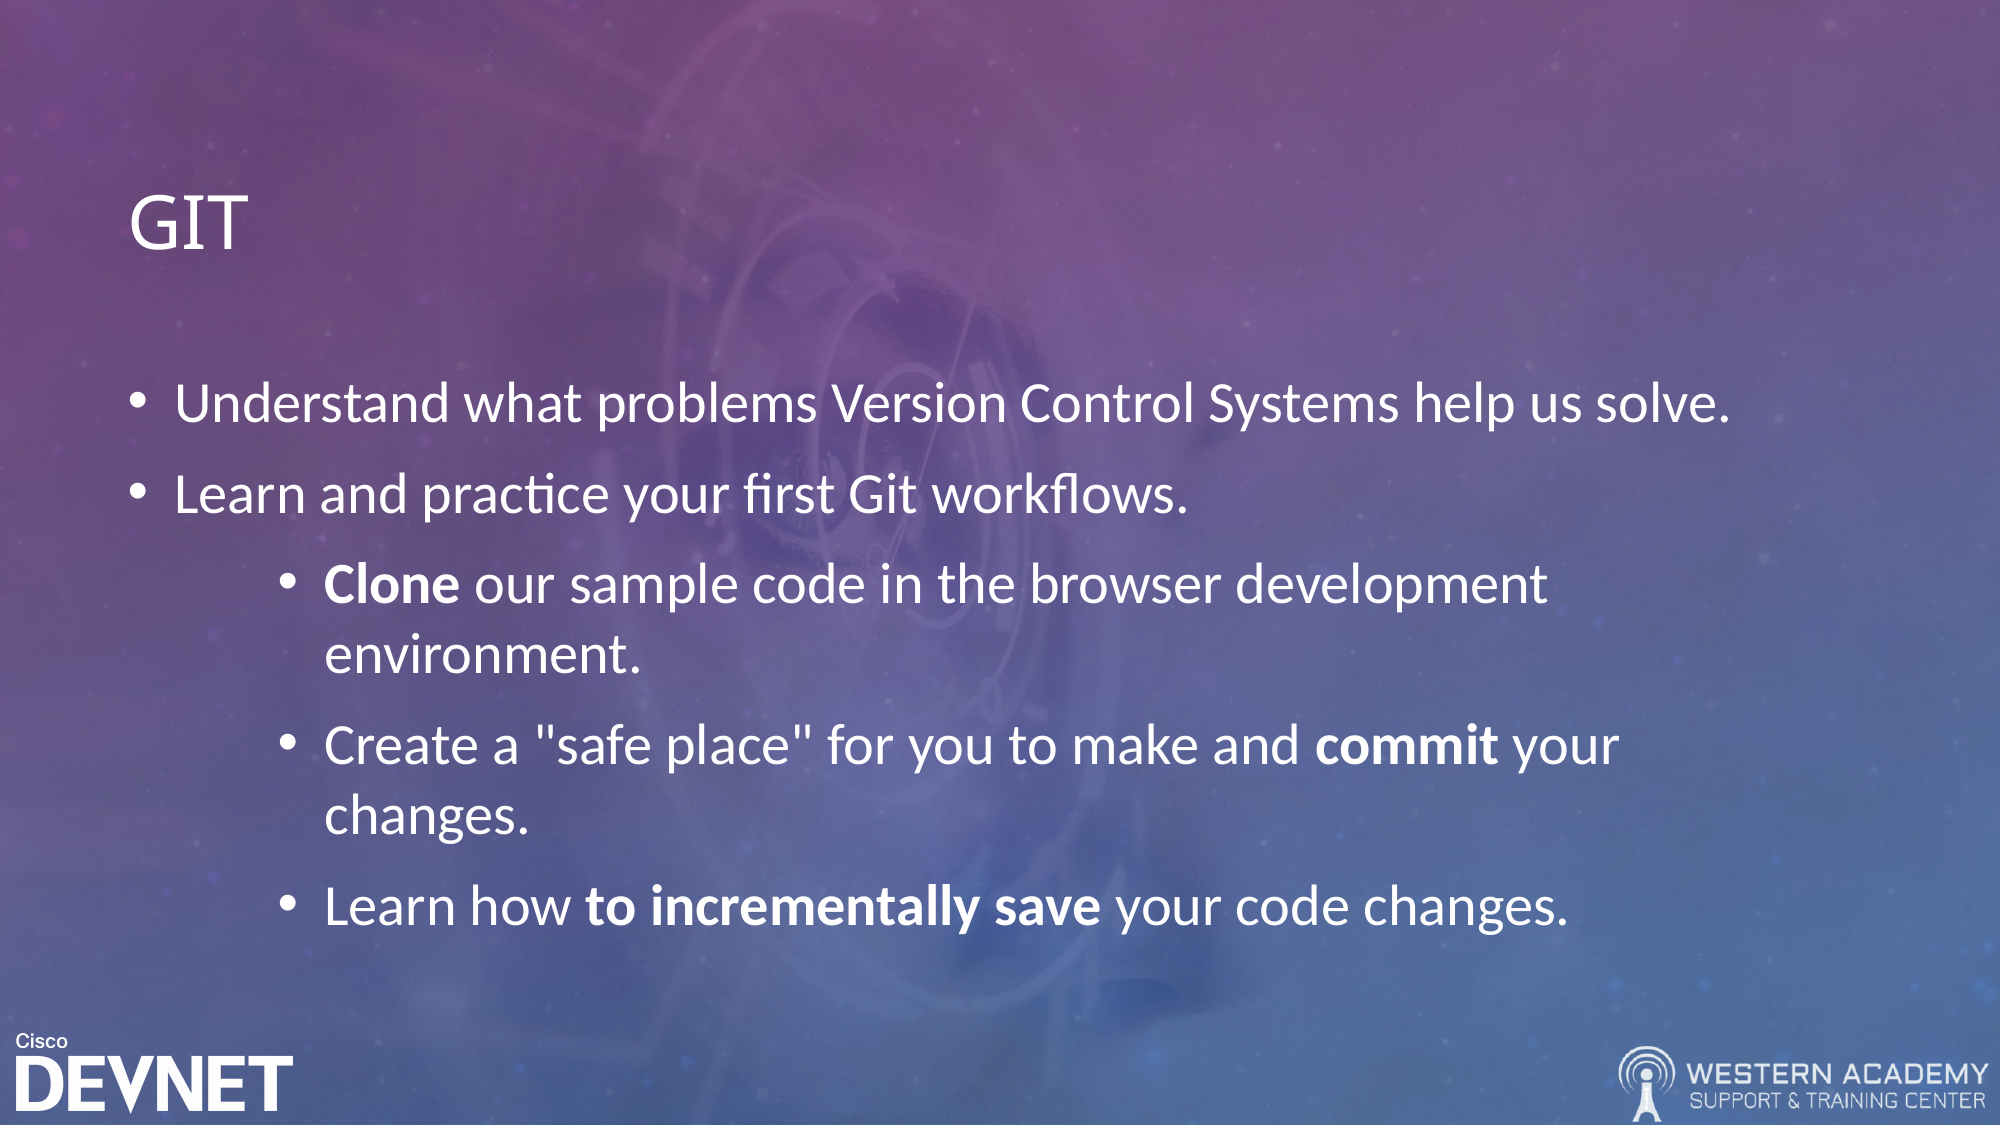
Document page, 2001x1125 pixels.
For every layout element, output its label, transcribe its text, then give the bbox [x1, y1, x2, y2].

text_box Remote Branch: Main (github) [0, 0, 2000, 1125]
picture [16, 1033, 293, 1114]
title Git [112, 99, 1775, 339]
list Understand what problems Version Control Systems help us solve. Learn and practice your first Git workflows. Clone our sample code in the browser development environment. Create a "safe place" for you to make and commit your changes. Learn how to incrementally save your code changes. [112, 351, 1775, 950]
